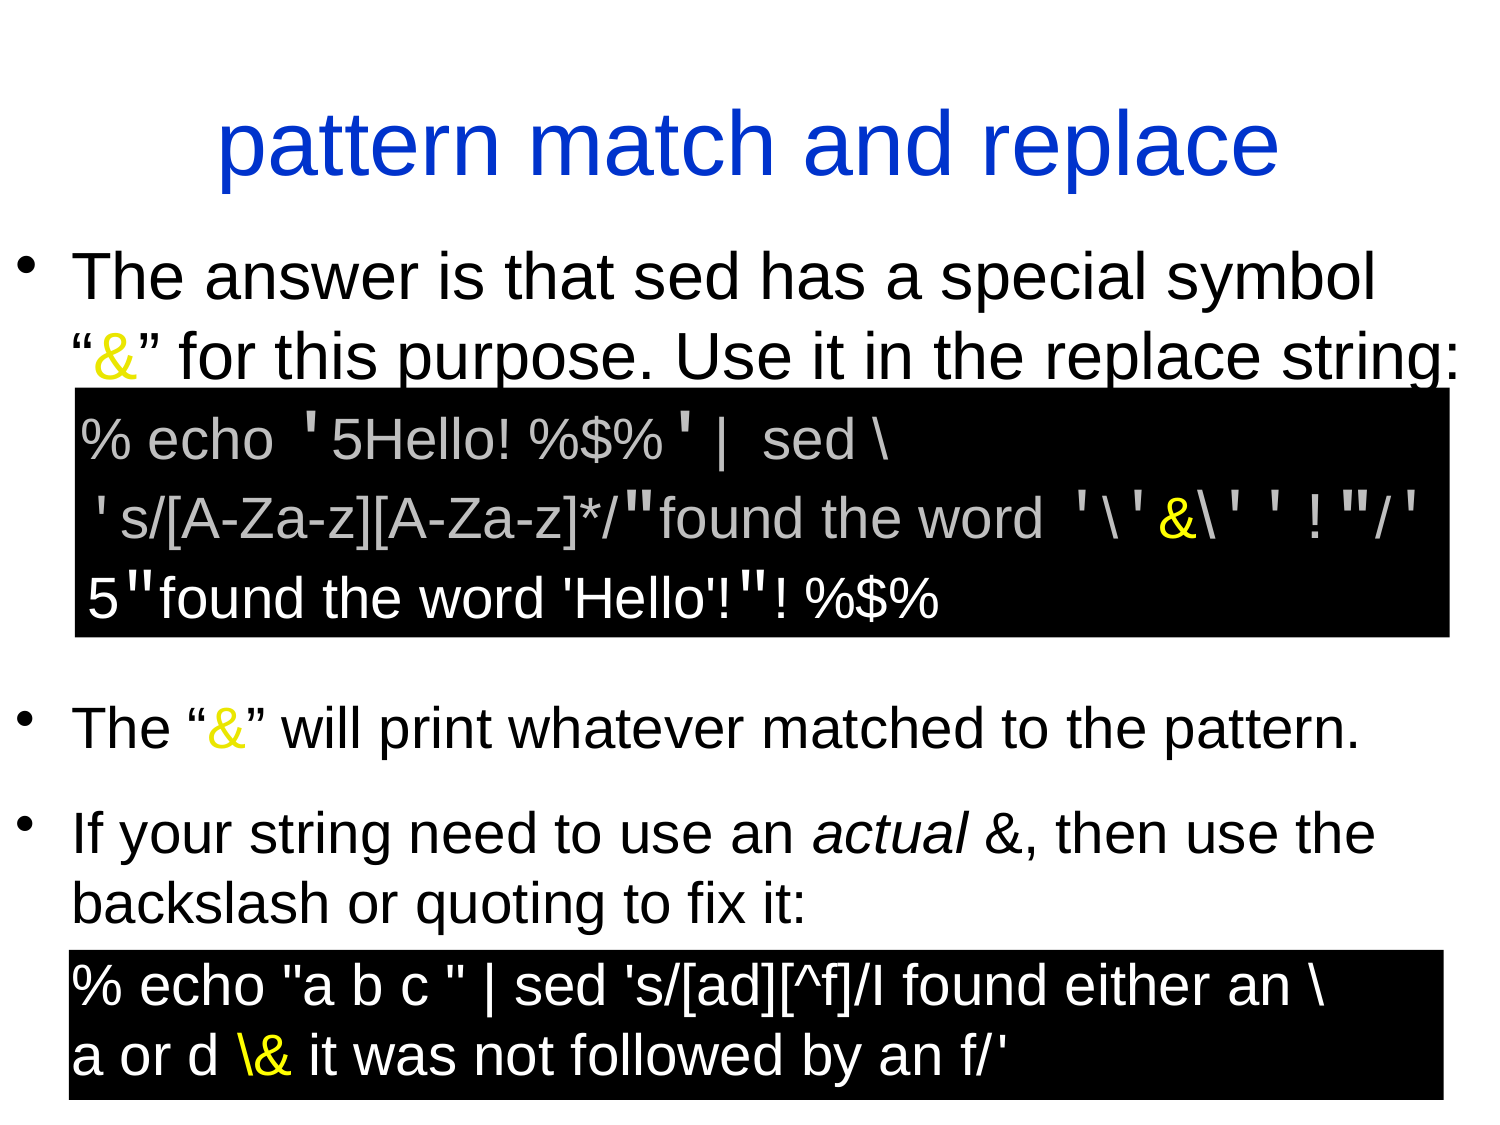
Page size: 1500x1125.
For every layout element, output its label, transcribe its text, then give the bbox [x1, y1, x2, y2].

title pattern match and replace [74, 44, 1426, 224]
list The answer is that sed has a special symbol “&” for this purpose. Use it in the replace string: % echo '5Hello! %$%' | sed \ 's/[A-Za-z][A-Za-z]*/"found the word '\'&\''!"/' 5"found the word 'Hello'!"! %$% The “&” will print whatever matched to the pattern. If your string need to use an actual &, then use the backslash or quoting to fix it: % echo "a b c " | sed 's/[ad][^f]/I found either an \ a or d \& it was not followed by an f/ ' [0, 224, 1500, 1125]
